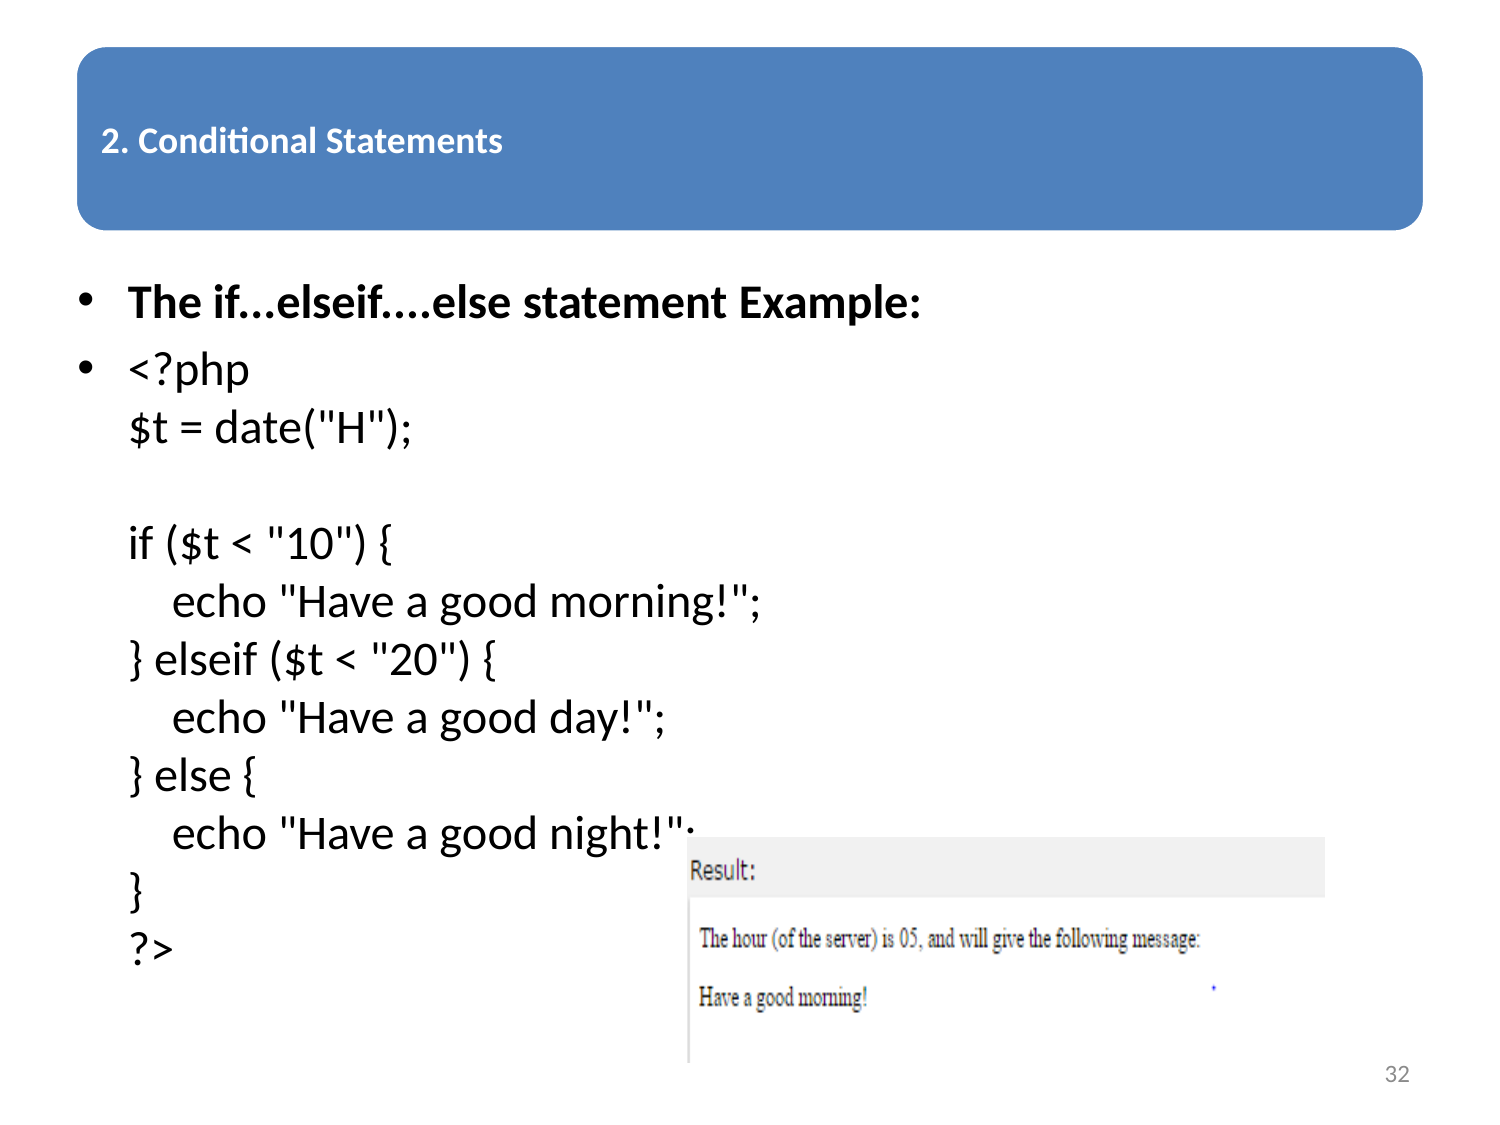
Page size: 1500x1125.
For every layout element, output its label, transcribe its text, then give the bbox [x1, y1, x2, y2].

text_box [74, 44, 1426, 233]
slide_number 32 [1074, 1042, 1425, 1103]
list The if...elseif....else statement Example: <?php $t = date("H"); if ($t < "10") { echo "Have a good morning!"; } elseif ($t < "20") { echo "Have a good day!"; } else { echo "Have a good night!"; } ?> [62, 262, 1063, 1050]
picture [687, 837, 1326, 1063]
